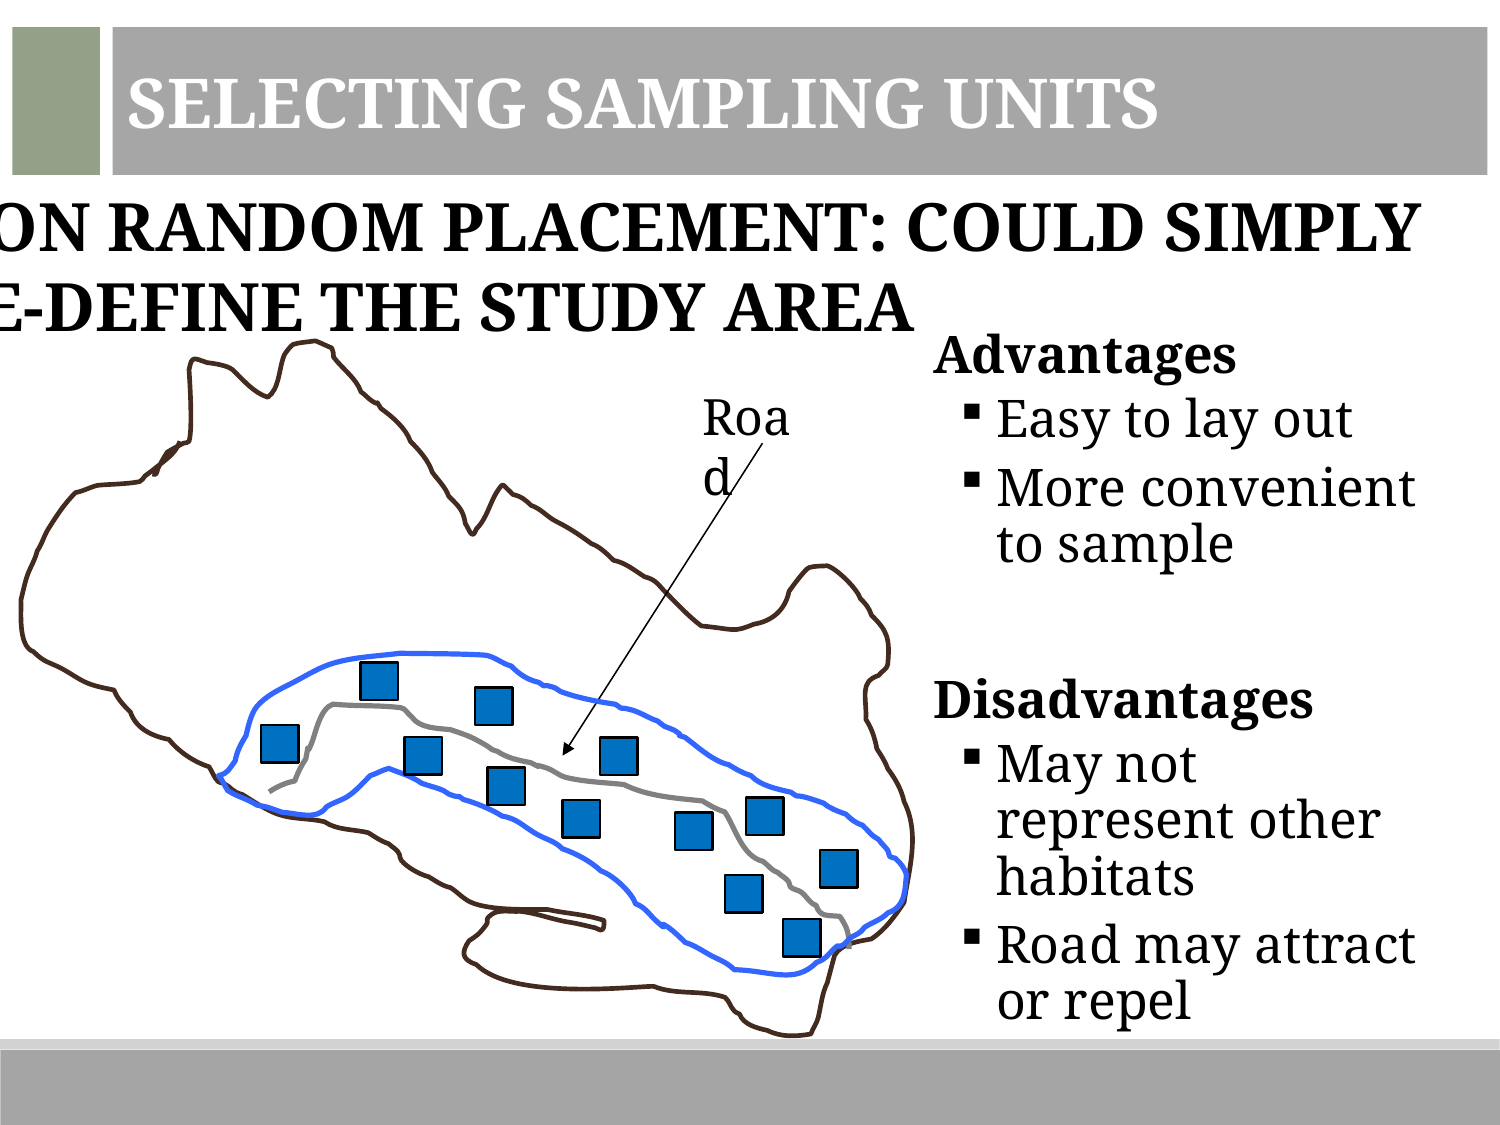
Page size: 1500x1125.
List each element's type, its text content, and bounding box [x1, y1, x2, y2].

text_box [724, 874, 764, 914]
text_box [599, 565, 913, 945]
text_box [474, 686, 514, 726]
text_box [11, 26, 101, 176]
text_box [782, 918, 822, 958]
text_box [218, 653, 907, 975]
text_box [599, 736, 639, 776]
text_box [819, 849, 859, 889]
text_box Selecting Sampling Units [111, 26, 1489, 176]
text_box [403, 736, 443, 776]
text_box [359, 661, 399, 701]
text_box [327, 769, 624, 889]
text_box [260, 724, 300, 764]
text_box Road [687, 377, 825, 513]
text_box [674, 811, 714, 851]
text_box [745, 796, 785, 836]
text_box Advantages Easy to lay out More convenient to sample Disadvantages May not represent other habitats Road may attract or repel [918, 321, 1461, 1042]
text_box [20, 340, 666, 784]
text_box [486, 766, 526, 806]
text_box [561, 799, 601, 839]
text_box Non random placement: Could simply re-define the study area [0, 176, 1438, 352]
text_box [840, 941, 849, 950]
text_box [262, 807, 842, 1036]
